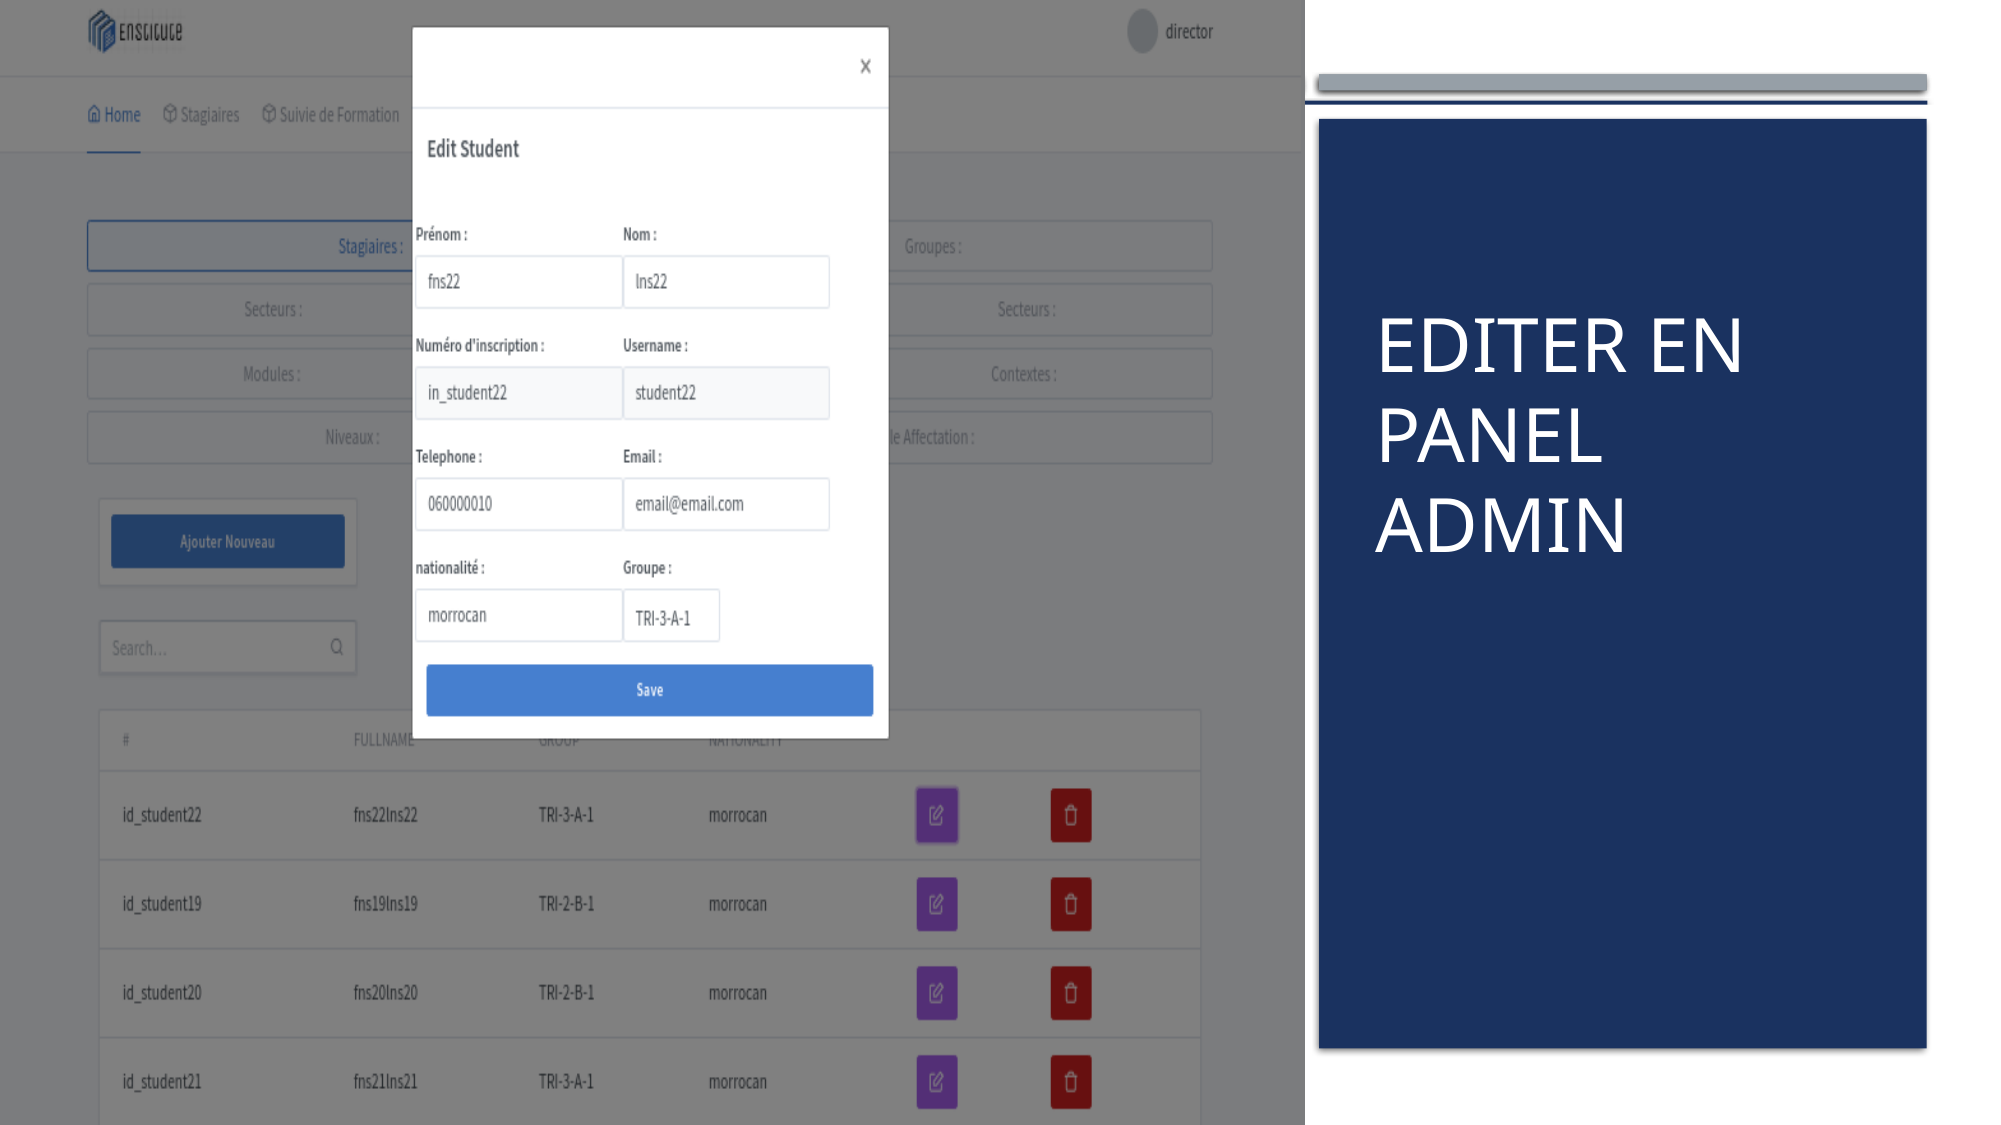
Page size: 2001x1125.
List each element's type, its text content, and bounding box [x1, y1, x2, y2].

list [0, 0, 1306, 1125]
text_box [1318, 73, 1928, 92]
title Editer en panel admin [1360, 232, 1867, 575]
text_box [1310, 103, 2000, 1125]
text_box [1318, 118, 1928, 1049]
